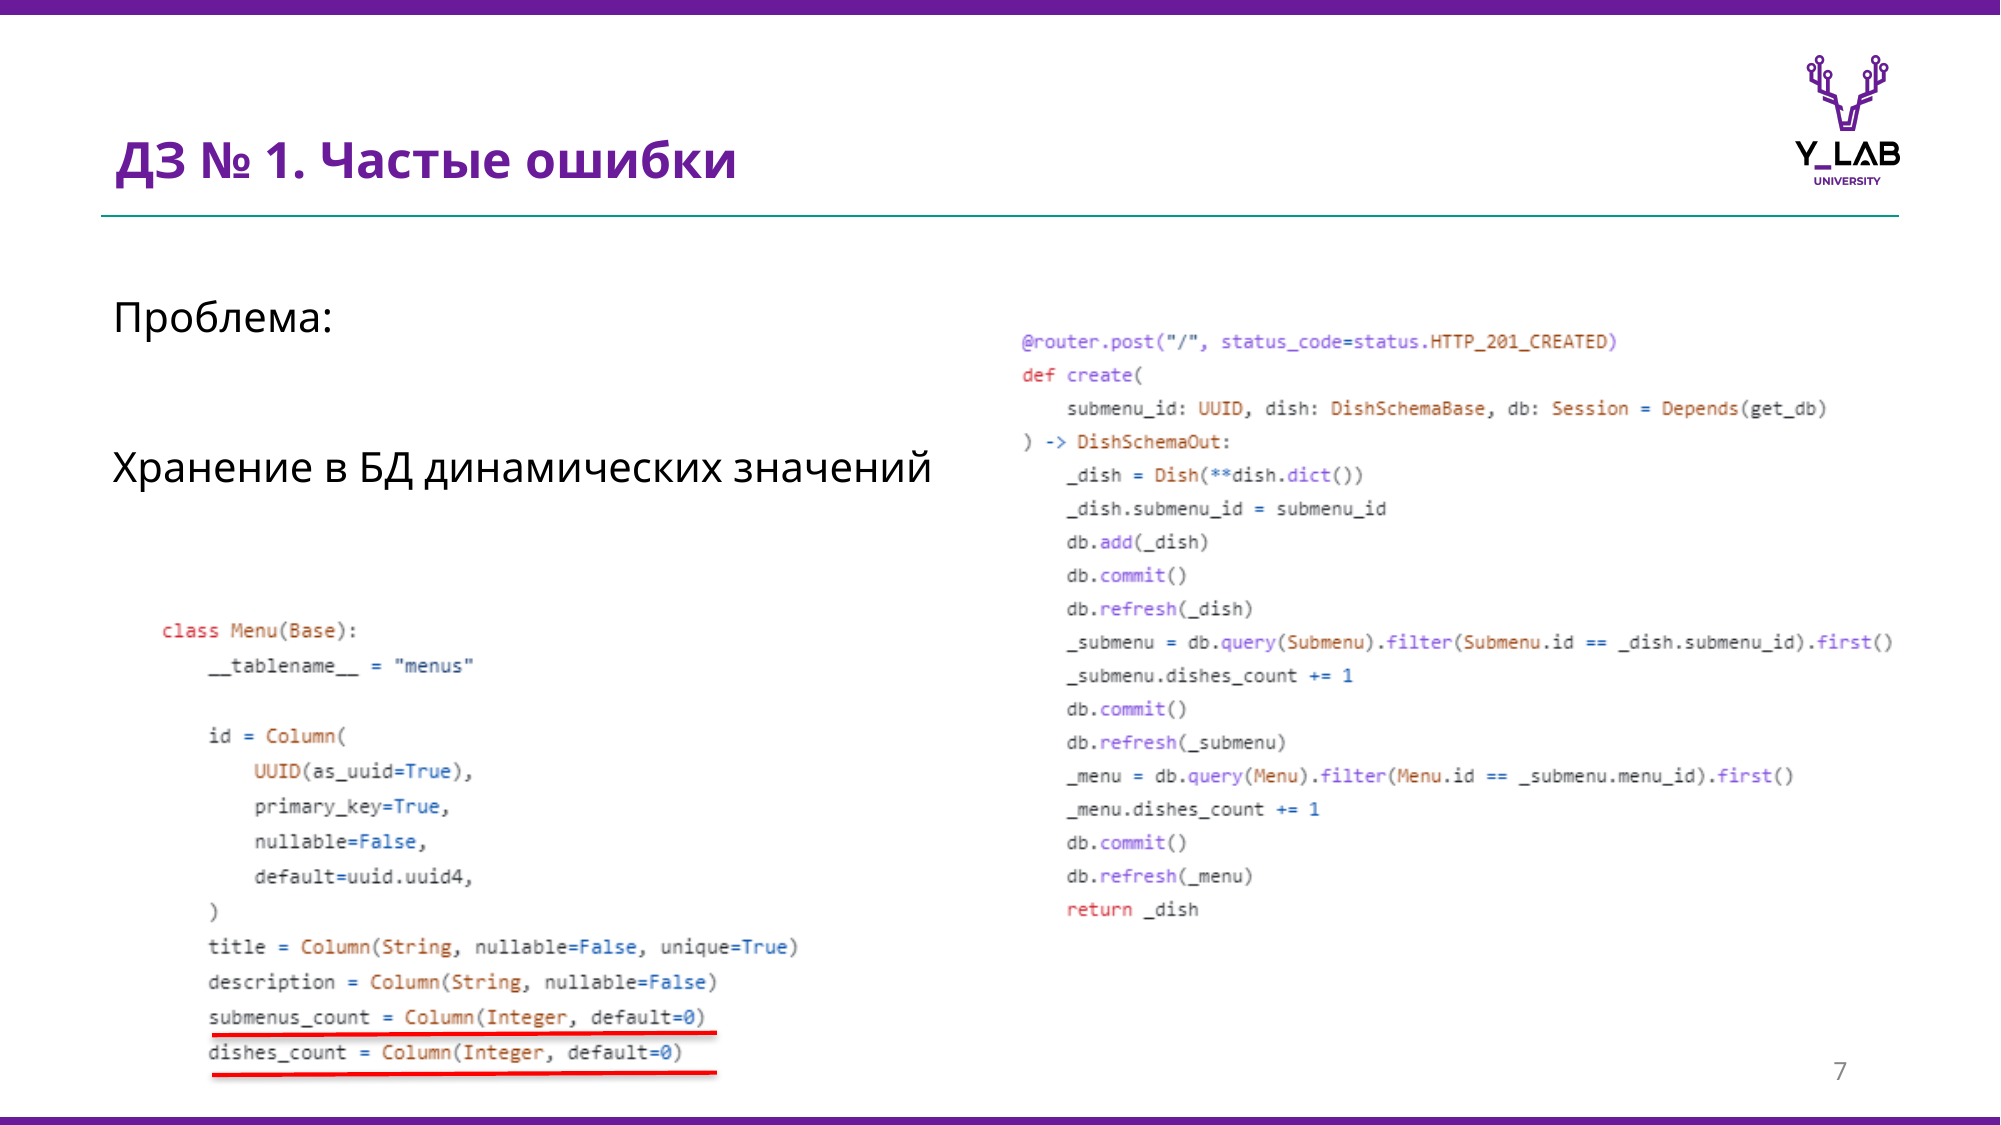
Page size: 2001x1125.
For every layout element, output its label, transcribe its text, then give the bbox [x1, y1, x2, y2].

picture [0, 0, 2000, 15]
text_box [211, 1032, 717, 1036]
picture [134, 578, 921, 1107]
text_box ДЗ № 1. Частые ошибки [101, 120, 949, 196]
text_box Проблема: Хранение в БД динамических значений [97, 258, 958, 499]
picture [996, 300, 1922, 959]
picture [1795, 55, 1900, 185]
picture [0, 1117, 2000, 1125]
slide_number 7 [1412, 1042, 1863, 1103]
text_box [211, 1072, 717, 1076]
